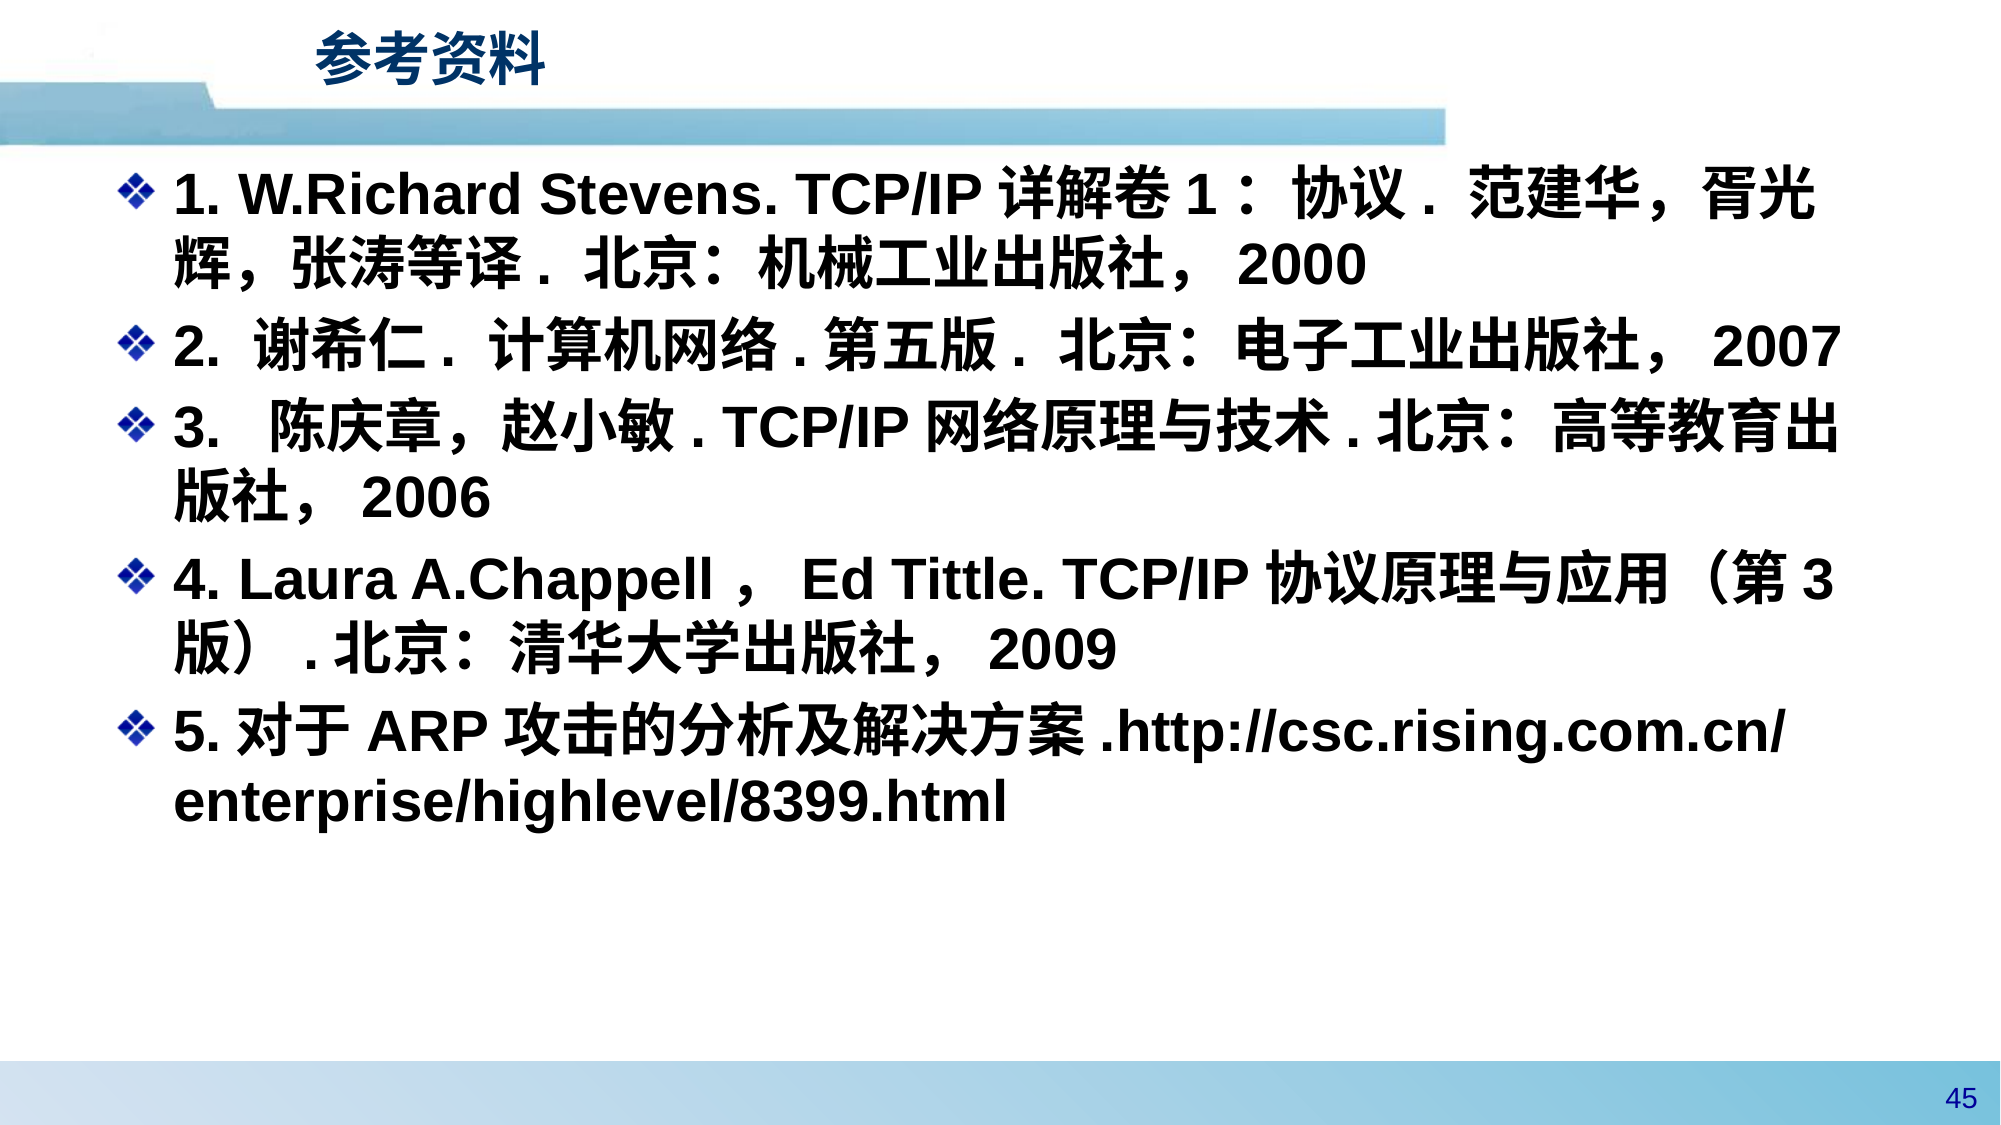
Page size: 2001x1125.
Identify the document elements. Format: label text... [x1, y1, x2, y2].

picture [0, 12, 1612, 371]
title 参考资料 [299, 10, 1718, 103]
picture [116, 322, 158, 364]
picture [116, 404, 158, 445]
picture [116, 555, 158, 597]
slide_number 44 [1850, 1071, 1993, 1125]
list 1. W.Richard Stevens. TCP/IP详解卷1：协议. 范建华，胥光辉，张涛等译. 北京：机械工业出版社，2000 2. 谢希仁. 计算机网络.第五版. 北京：电子工业出版社，2007 3. 陈庆章，赵小敏. TCP/IP网络原理与技术.北京：高等教育出版社，2006 4. Laura A.Chappell，Ed Tittle. TCP/IP协议原理与应用（第3版）.北京：清华大学出版社，2009 5.对于ARP攻击的分析及解决方案.http://csc.rising.com.cn/enterprise/highlevel/8399.html [101, 148, 1899, 1024]
picture [116, 170, 158, 212]
picture [116, 707, 158, 749]
